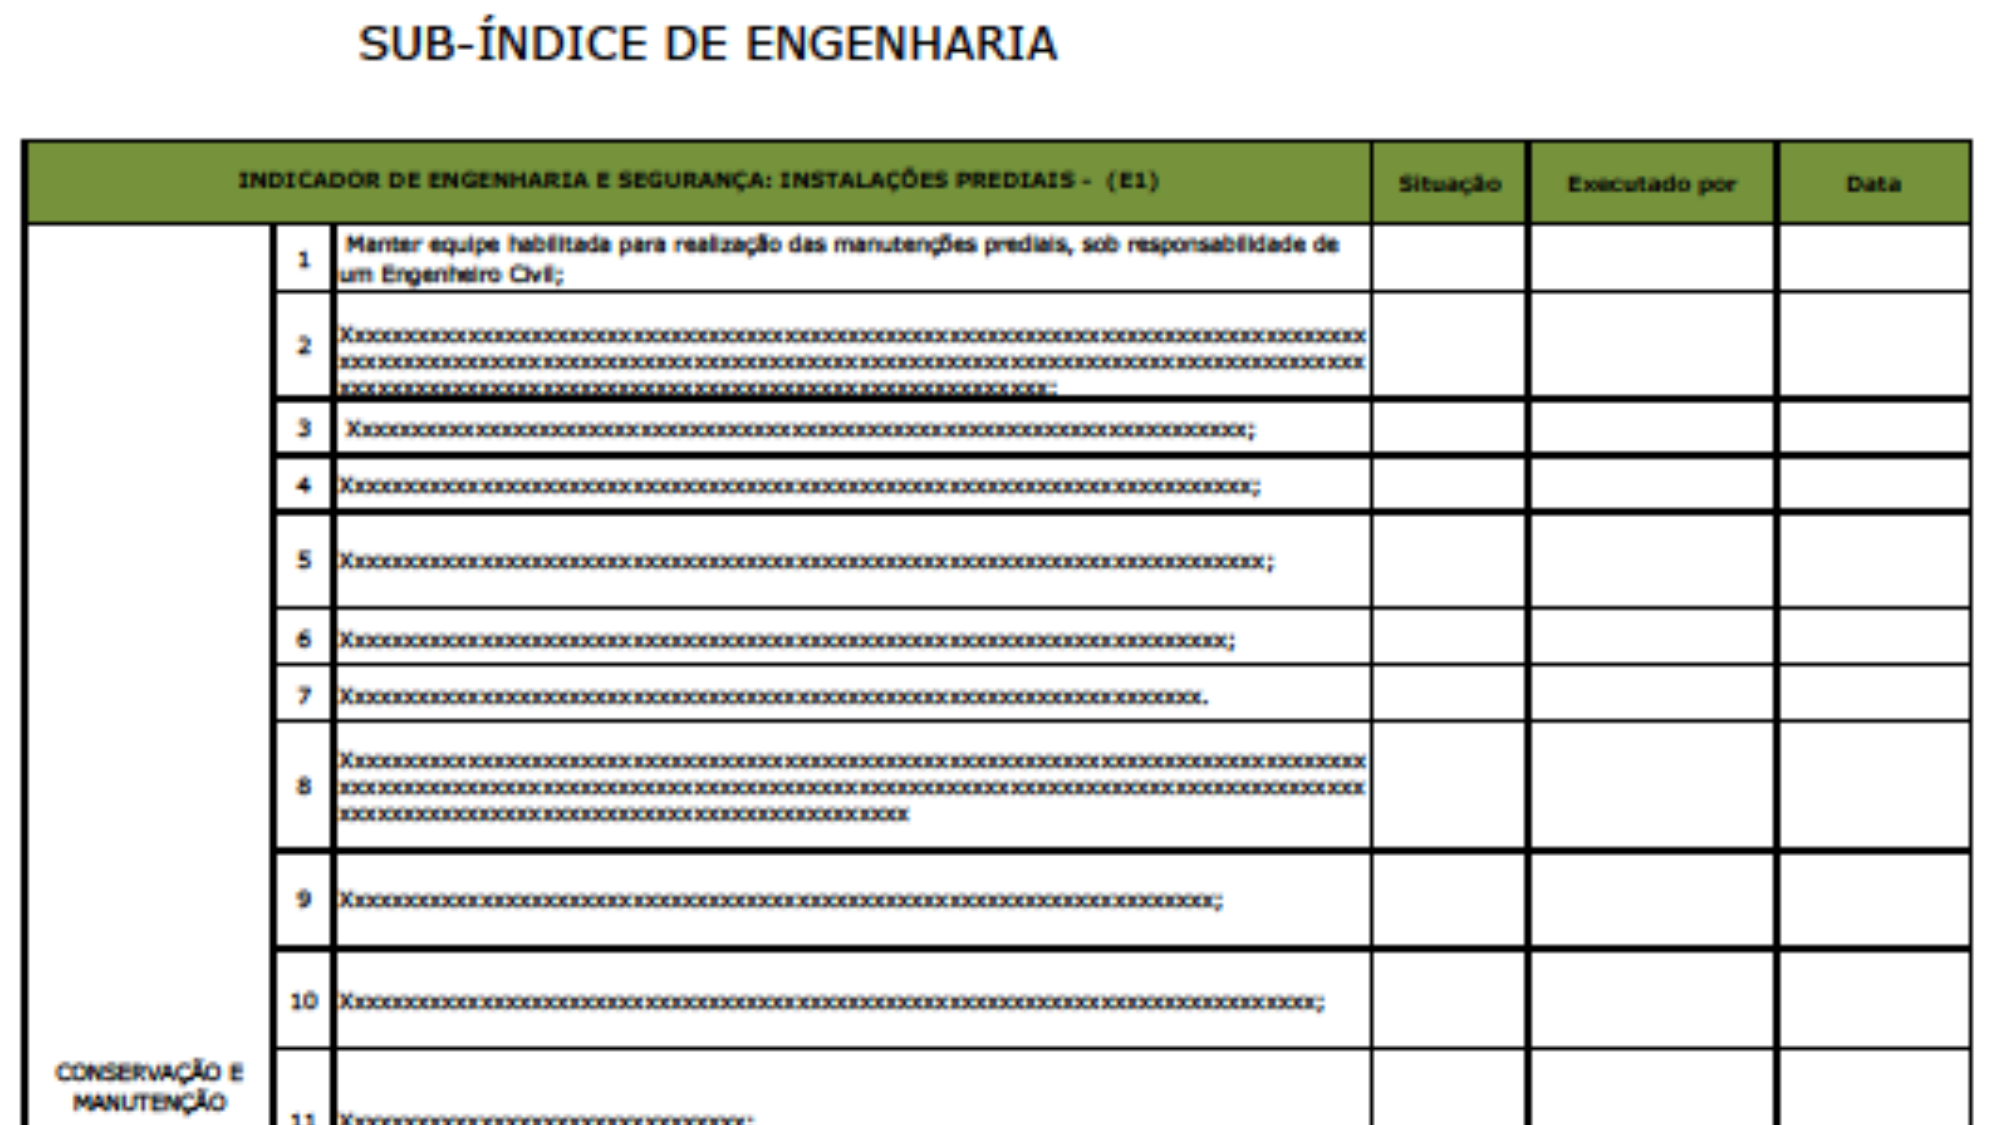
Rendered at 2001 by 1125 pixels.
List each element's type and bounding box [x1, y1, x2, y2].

text_box [0, 0, 2000, 1125]
